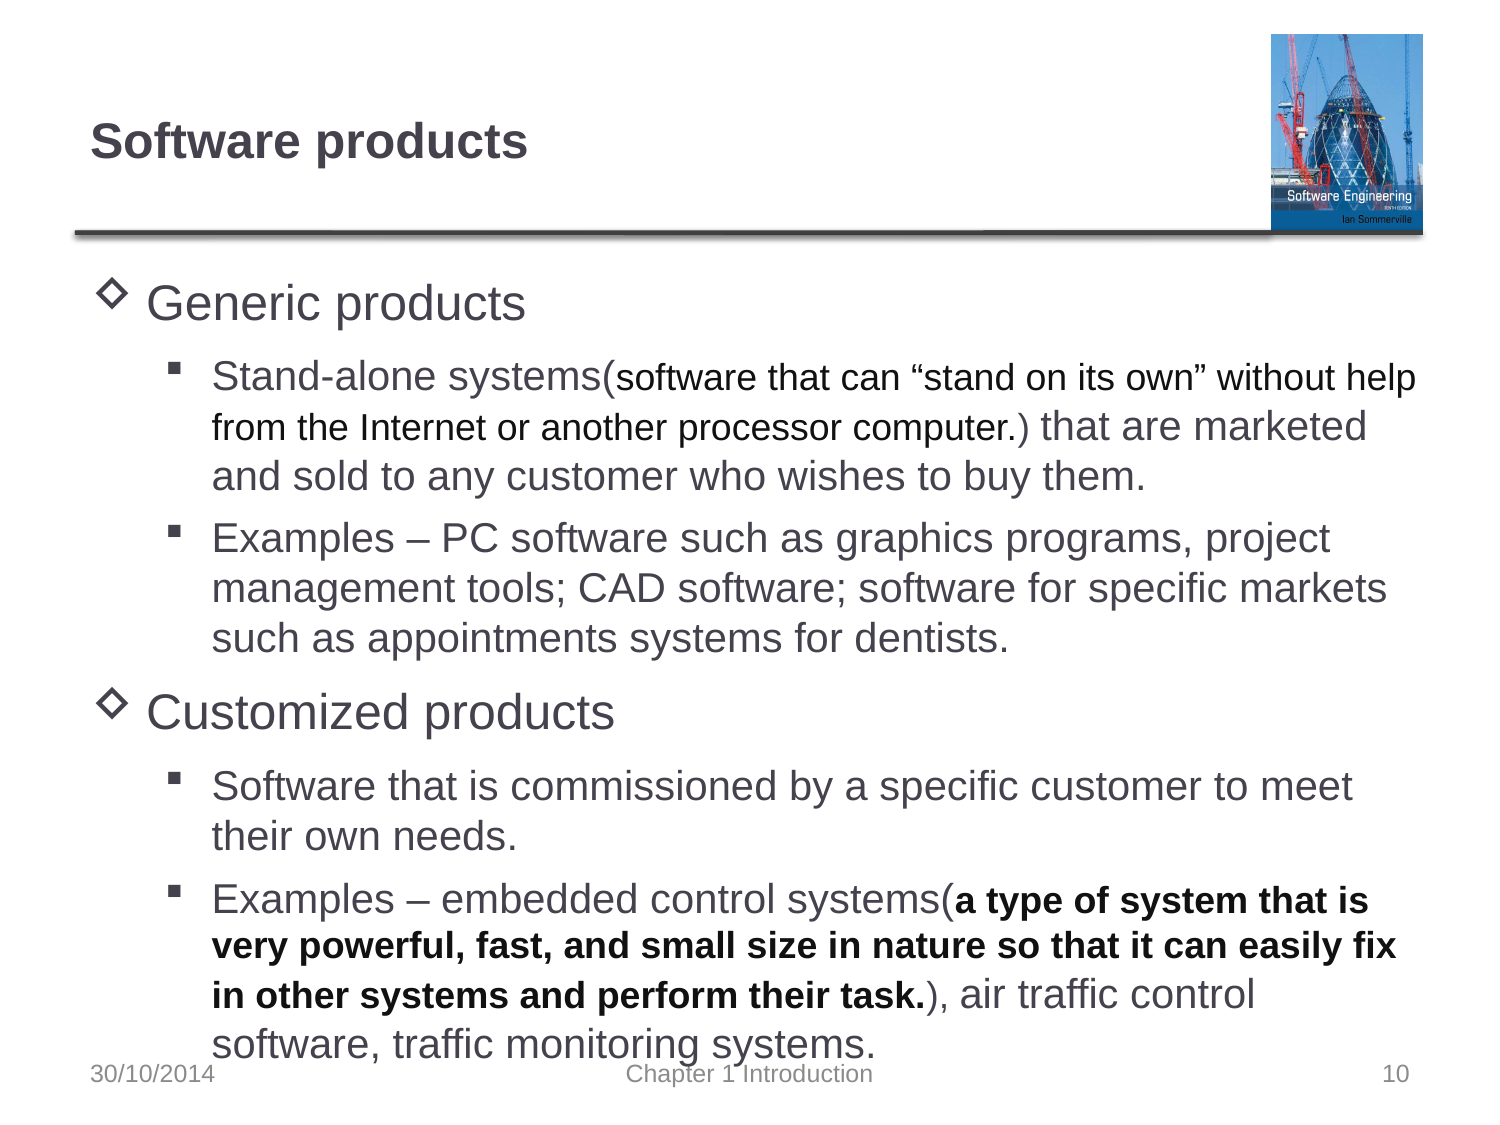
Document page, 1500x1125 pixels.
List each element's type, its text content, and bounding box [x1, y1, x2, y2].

list Generic products Stand-alone systems(software that can “stand on its own” without help from the Internet or another processor computer.) that are marketed and sold to any customer who wishes to buy them. Examples – PC software such as graphics programs, project management tools; CAD software; software for specific markets such as appointments systems for dentists. Customized products Software that is commissioned by a specific customer to meet their own needs. Examples – embedded control systems(a type of system that is very powerful, fast, and small size in nature so that it can easily fix in other systems and perform their task.), air traffic control software, traffic monitoring systems. [75, 262, 1437, 1071]
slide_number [75, 1042, 425, 1103]
slide_number 10 [1074, 1042, 1425, 1103]
picture [1271, 34, 1423, 230]
title Software products [74, 44, 1272, 233]
footer Chapter 1 Introduction [512, 1042, 988, 1103]
